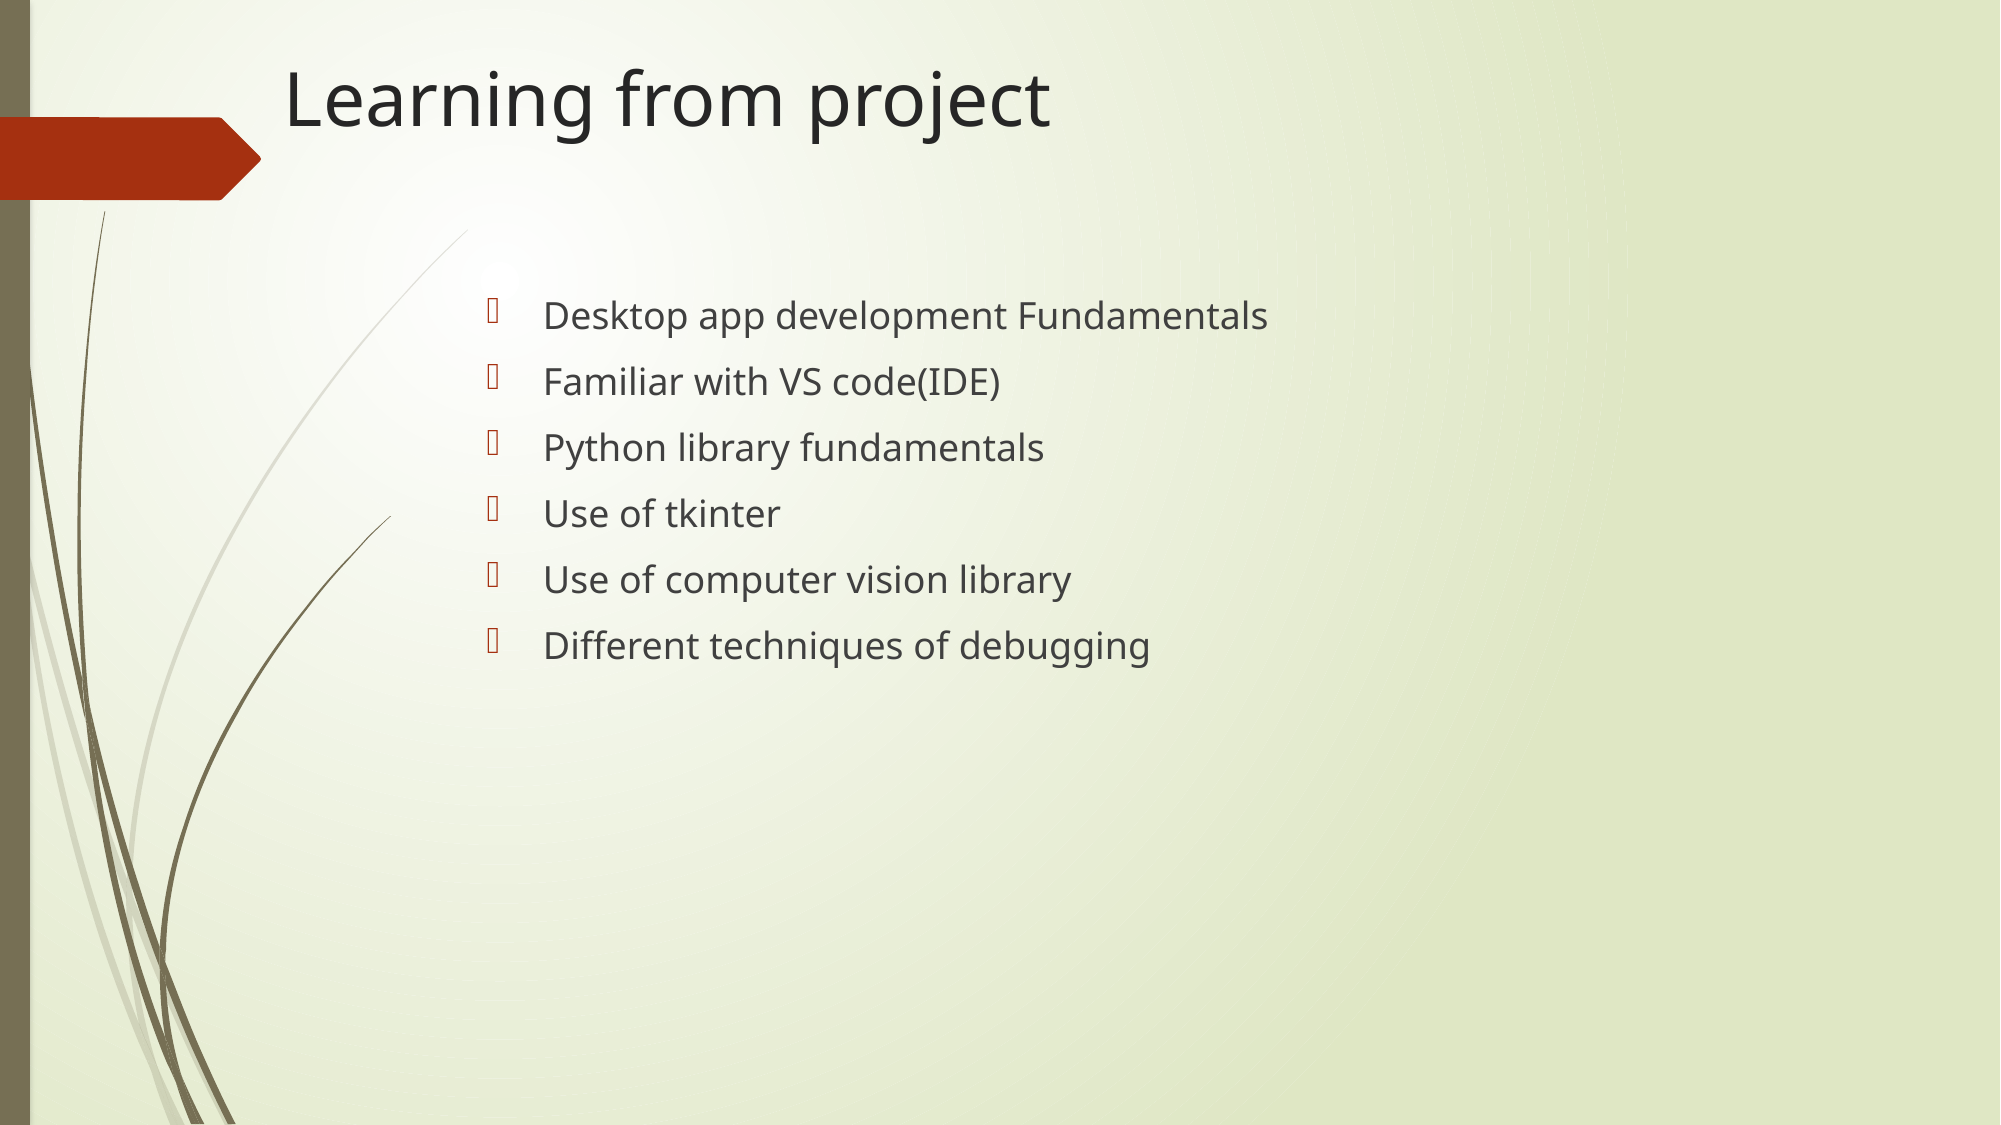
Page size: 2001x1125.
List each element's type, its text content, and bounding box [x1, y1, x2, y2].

list Desktop app development Fundamentals Familiar with VS code(IDE) Python library fundamentals Use of tkinter Use of computer vision library Different techniques of debugging [471, 284, 1795, 999]
title Learning from project [269, 43, 1731, 254]
